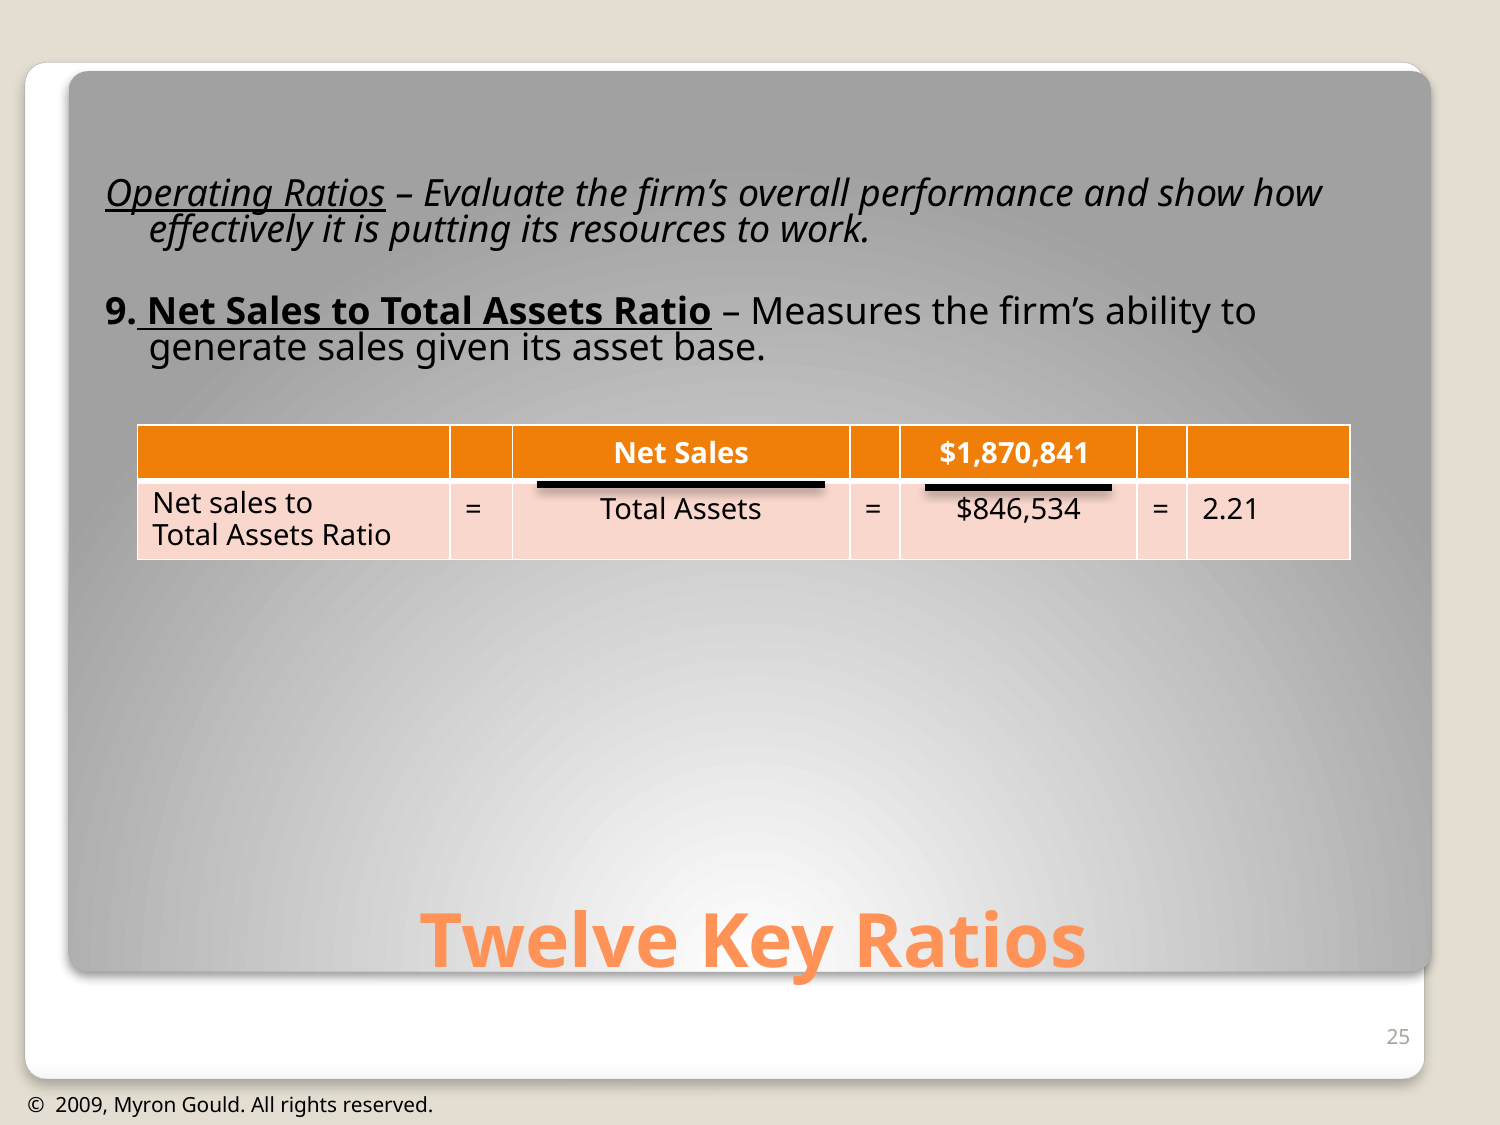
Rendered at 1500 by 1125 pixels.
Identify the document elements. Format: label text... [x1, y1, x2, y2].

table_header [1138, 426, 1186, 478]
table_cell = [451, 484, 512, 559]
table_header [138, 426, 449, 478]
table_header Net Sales [513, 426, 849, 478]
table_header [851, 426, 899, 478]
table_cell = [1138, 484, 1186, 559]
table_header [1188, 426, 1349, 478]
slide_number 25 [1350, 999, 1425, 1060]
table_header [451, 426, 512, 478]
table_cell Total Assets [513, 484, 849, 559]
table_cell Net sales to Total Assets Ratio [138, 484, 449, 559]
table_cell 2.21 [1188, 484, 1349, 559]
table_cell = [851, 484, 899, 559]
table_header $1,870,841 [901, 426, 1136, 478]
title Twelve Key Ratios [82, 817, 1425, 990]
table_cell $846,534 [901, 484, 1136, 559]
list Operating Ratios – Evaluate the firm’s overall performance and show how effectively it is putting its resources to work. 9. Net Sales to Total Assets Ratio – Measures the firm’s ability to generate sales given its asset base. [75, 162, 1438, 388]
